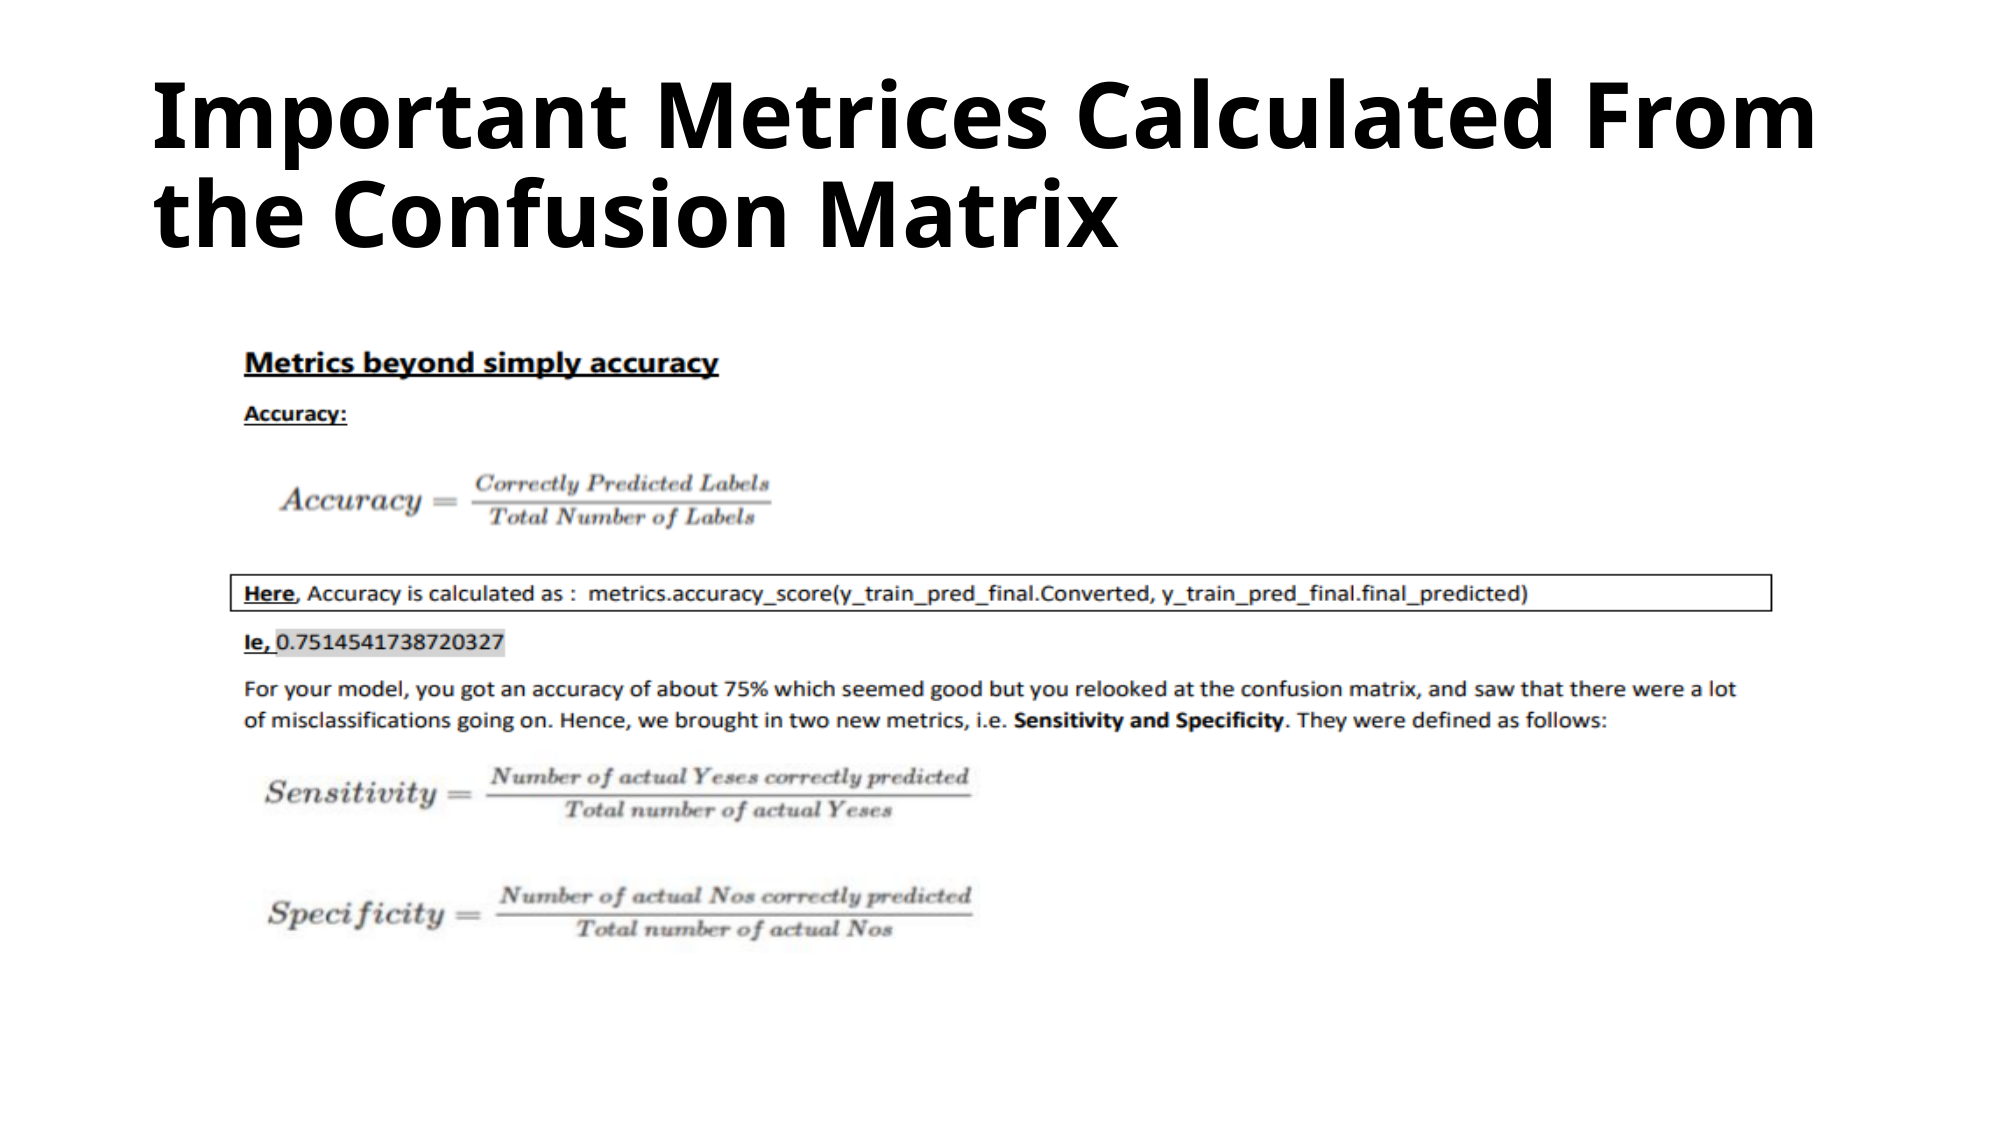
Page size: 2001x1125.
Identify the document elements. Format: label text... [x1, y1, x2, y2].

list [169, 335, 1820, 978]
title Important Metrices Calculated From the Confusion Matrix [137, 59, 1863, 278]
